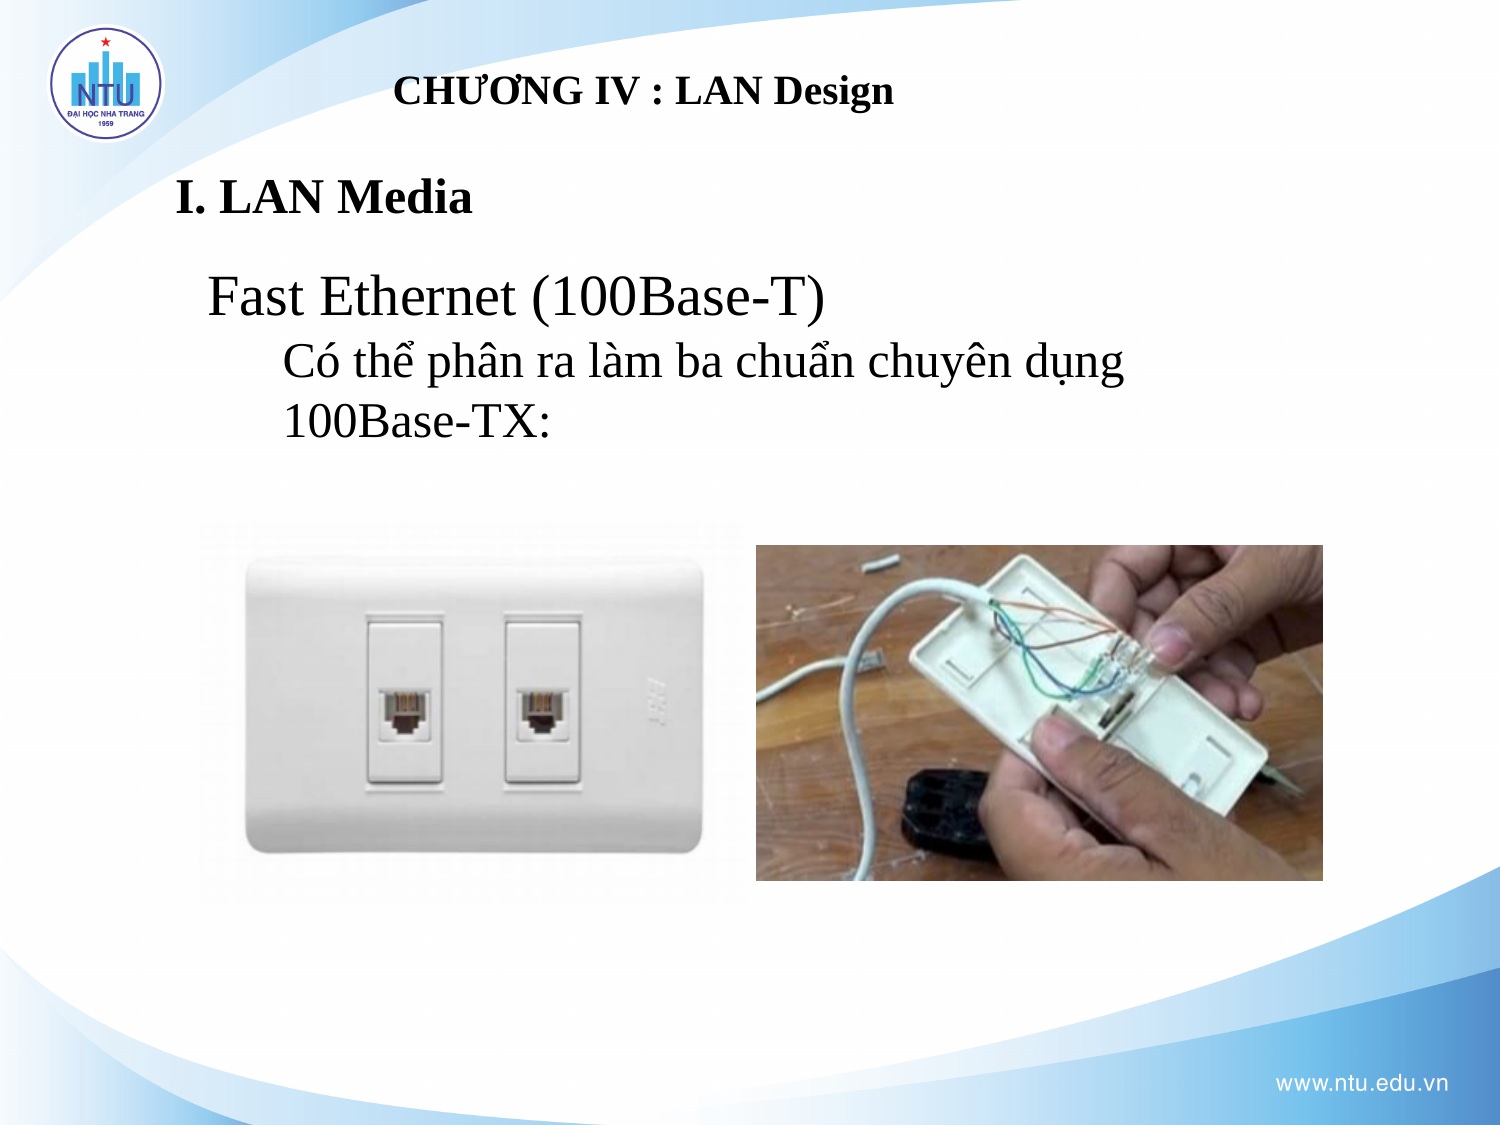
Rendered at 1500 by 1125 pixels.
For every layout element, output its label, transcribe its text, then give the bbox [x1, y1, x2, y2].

title CHƯƠNG IV : LAN Design [187, 37, 1100, 138]
text_box Fast Ethernet (100Base-T) Có thể phân ra làm ba chuẩn chuyên dụng 100Base-TX: [192, 249, 1363, 515]
picture [0, 0, 1500, 1125]
text_box I. LAN Media [160, 155, 1448, 231]
